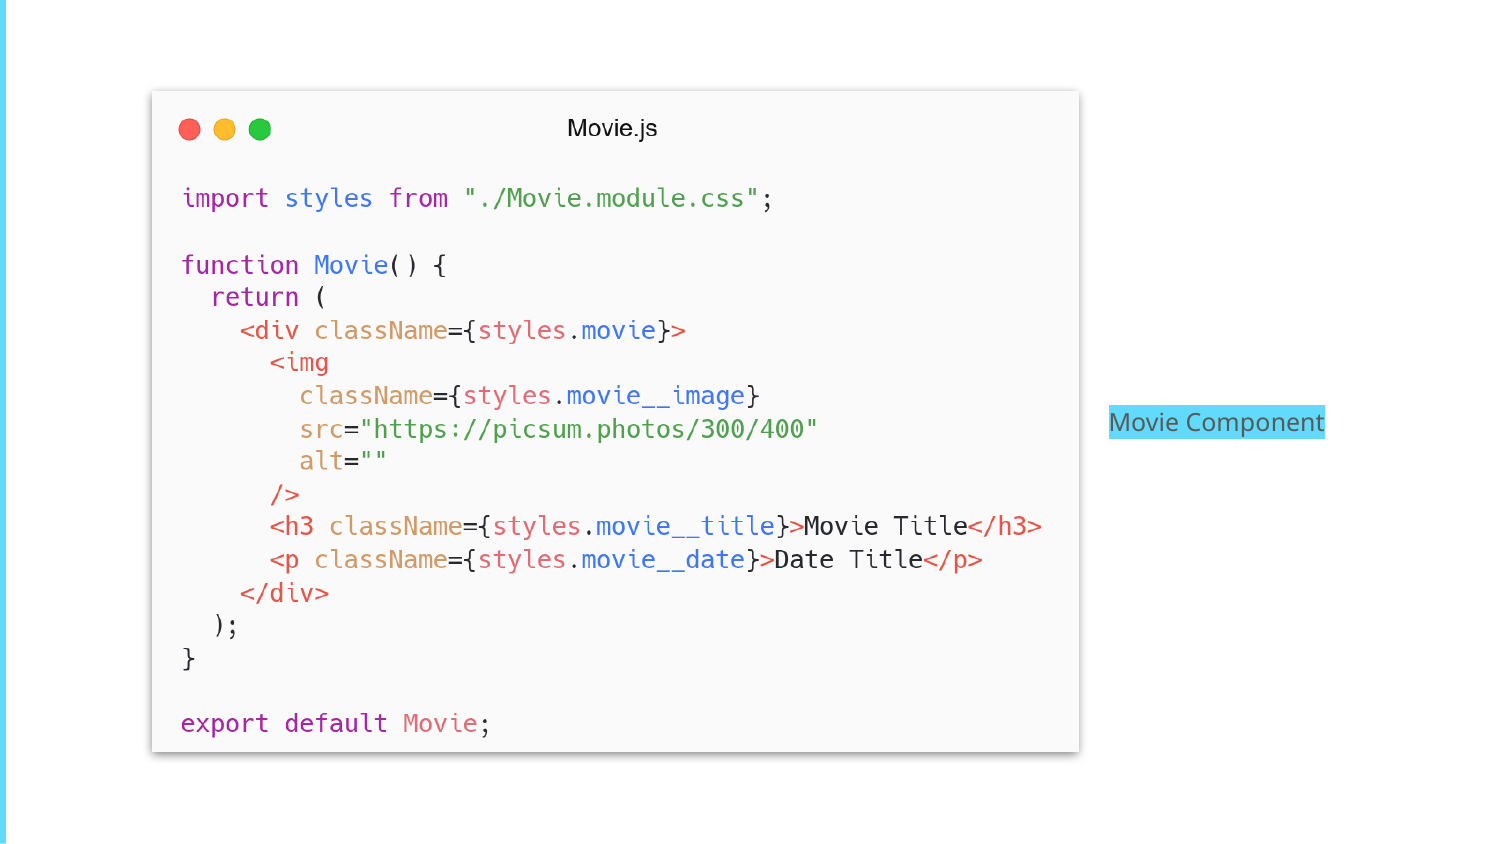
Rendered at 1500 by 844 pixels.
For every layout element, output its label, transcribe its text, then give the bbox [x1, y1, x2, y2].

text_box Movie Component [1086, 391, 1348, 452]
picture [152, 91, 1079, 753]
text_box [0, 0, 6, 844]
